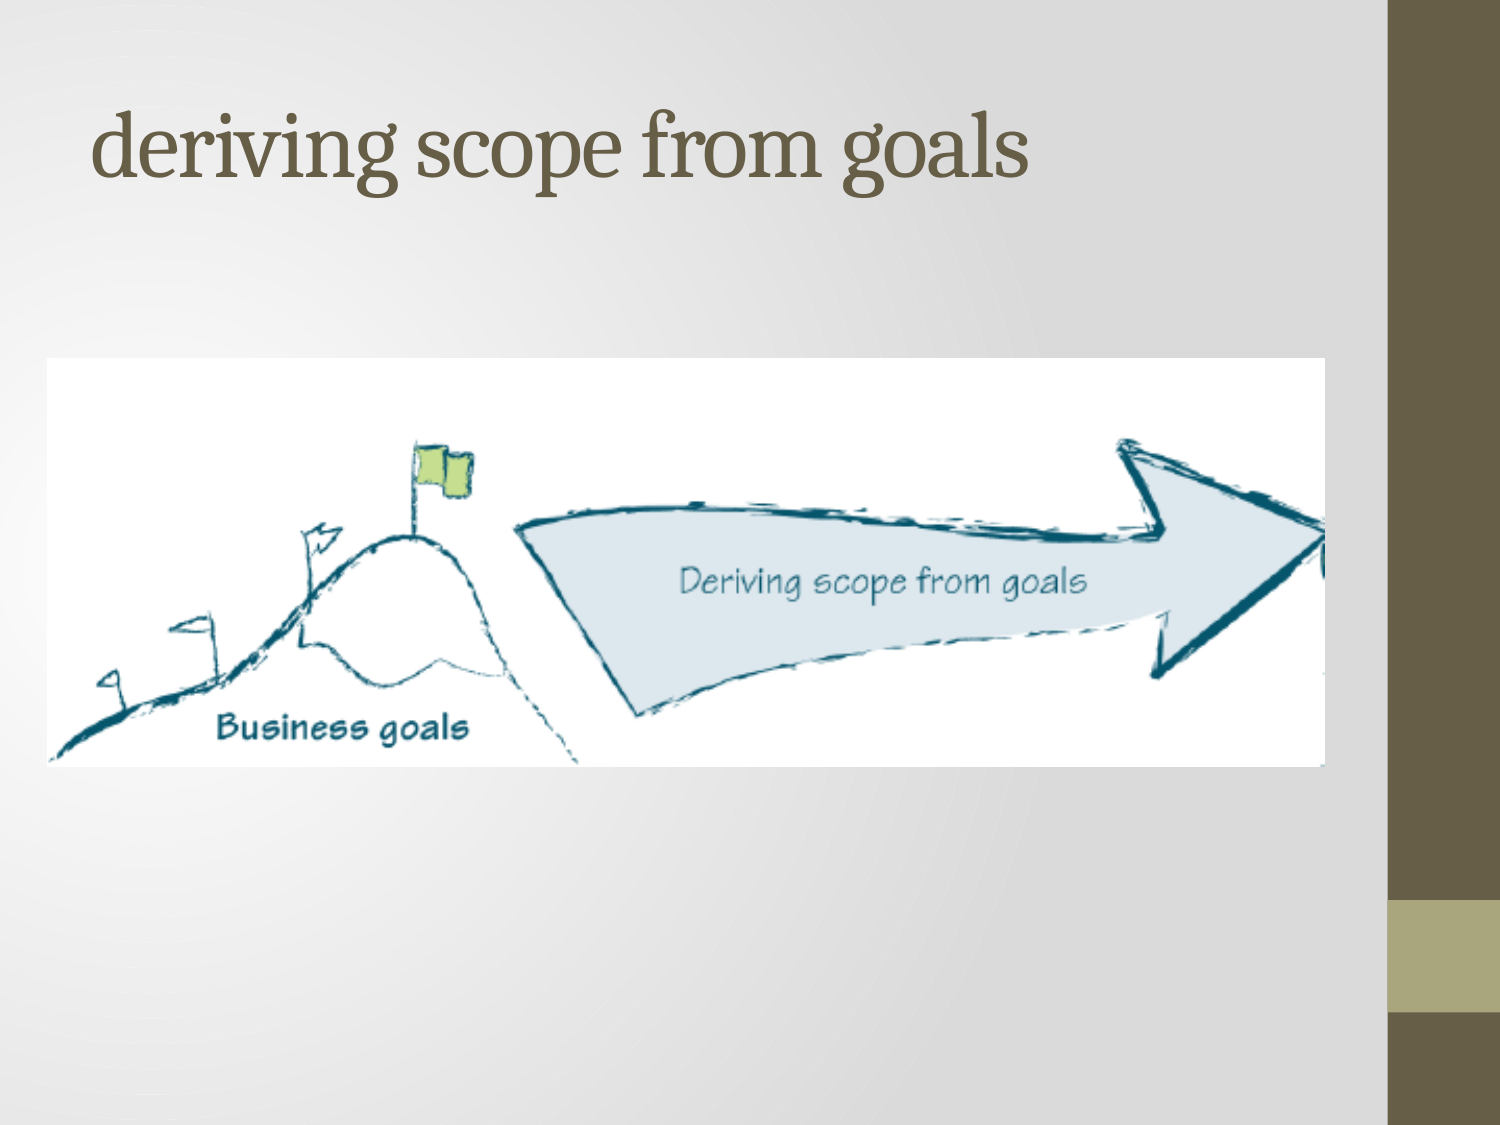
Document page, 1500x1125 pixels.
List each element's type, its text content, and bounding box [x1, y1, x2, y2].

picture [47, 357, 1326, 768]
title deriving scope from goals [75, 45, 1325, 233]
